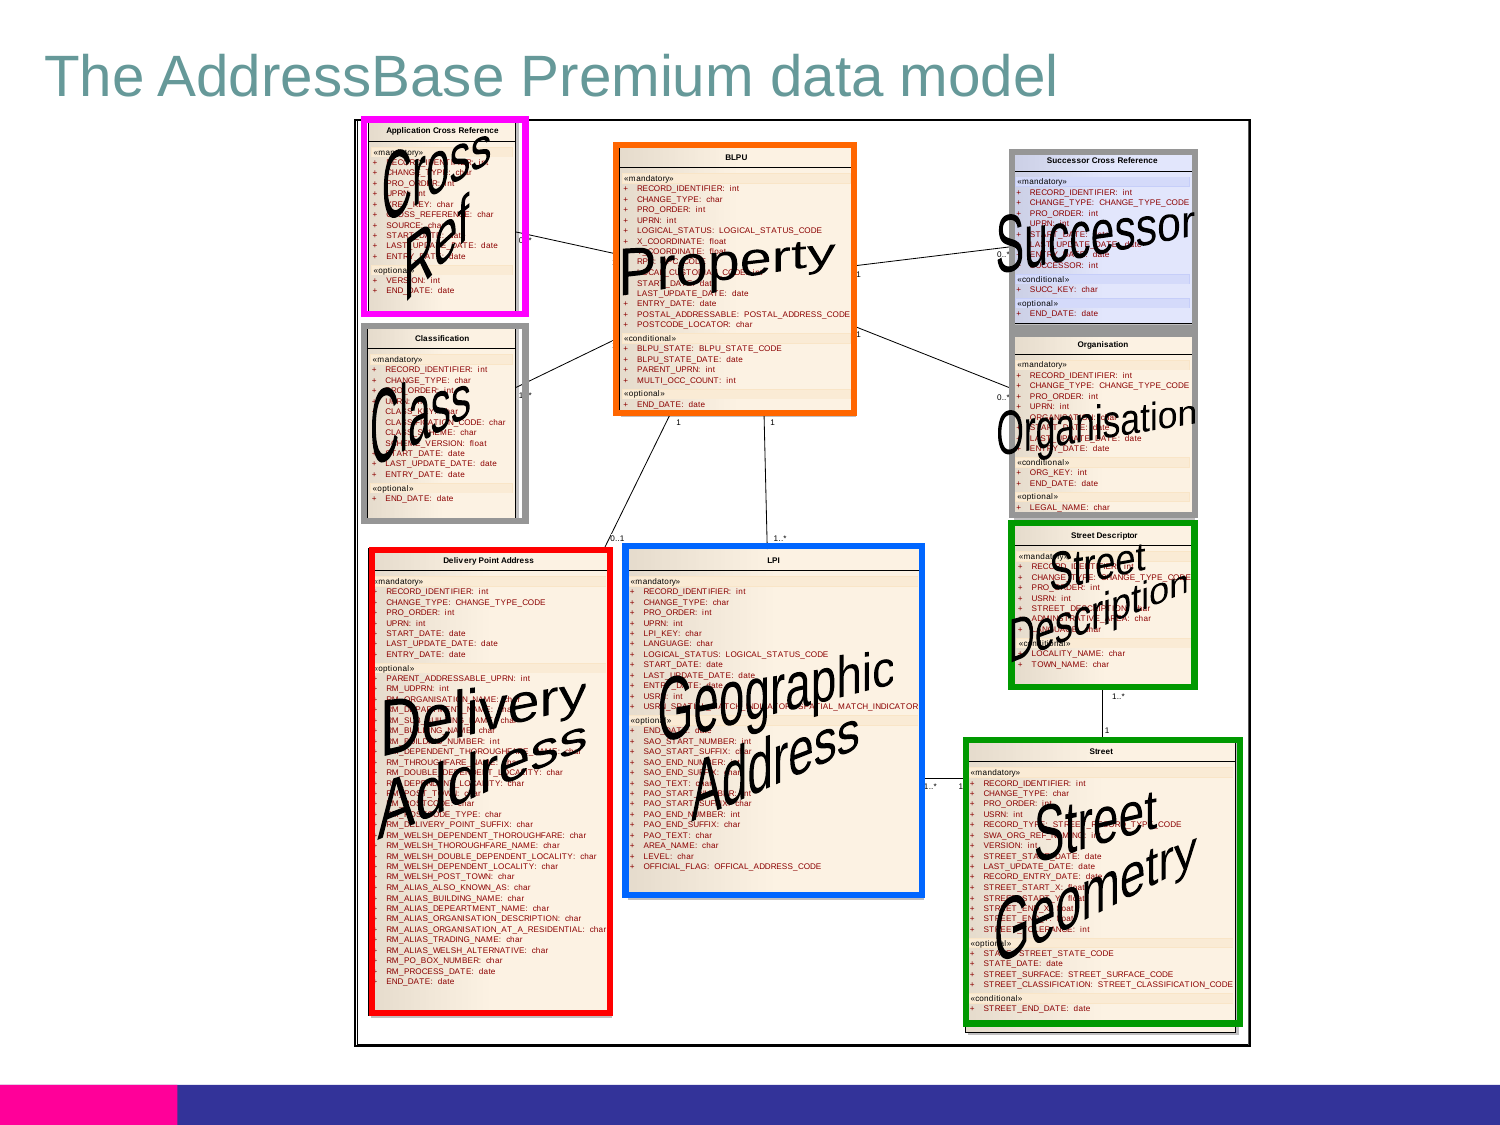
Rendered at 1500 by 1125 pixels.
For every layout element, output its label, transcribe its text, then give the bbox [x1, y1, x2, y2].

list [355, 120, 1249, 1045]
title The AddressBase Premium data model [29, 31, 1298, 120]
